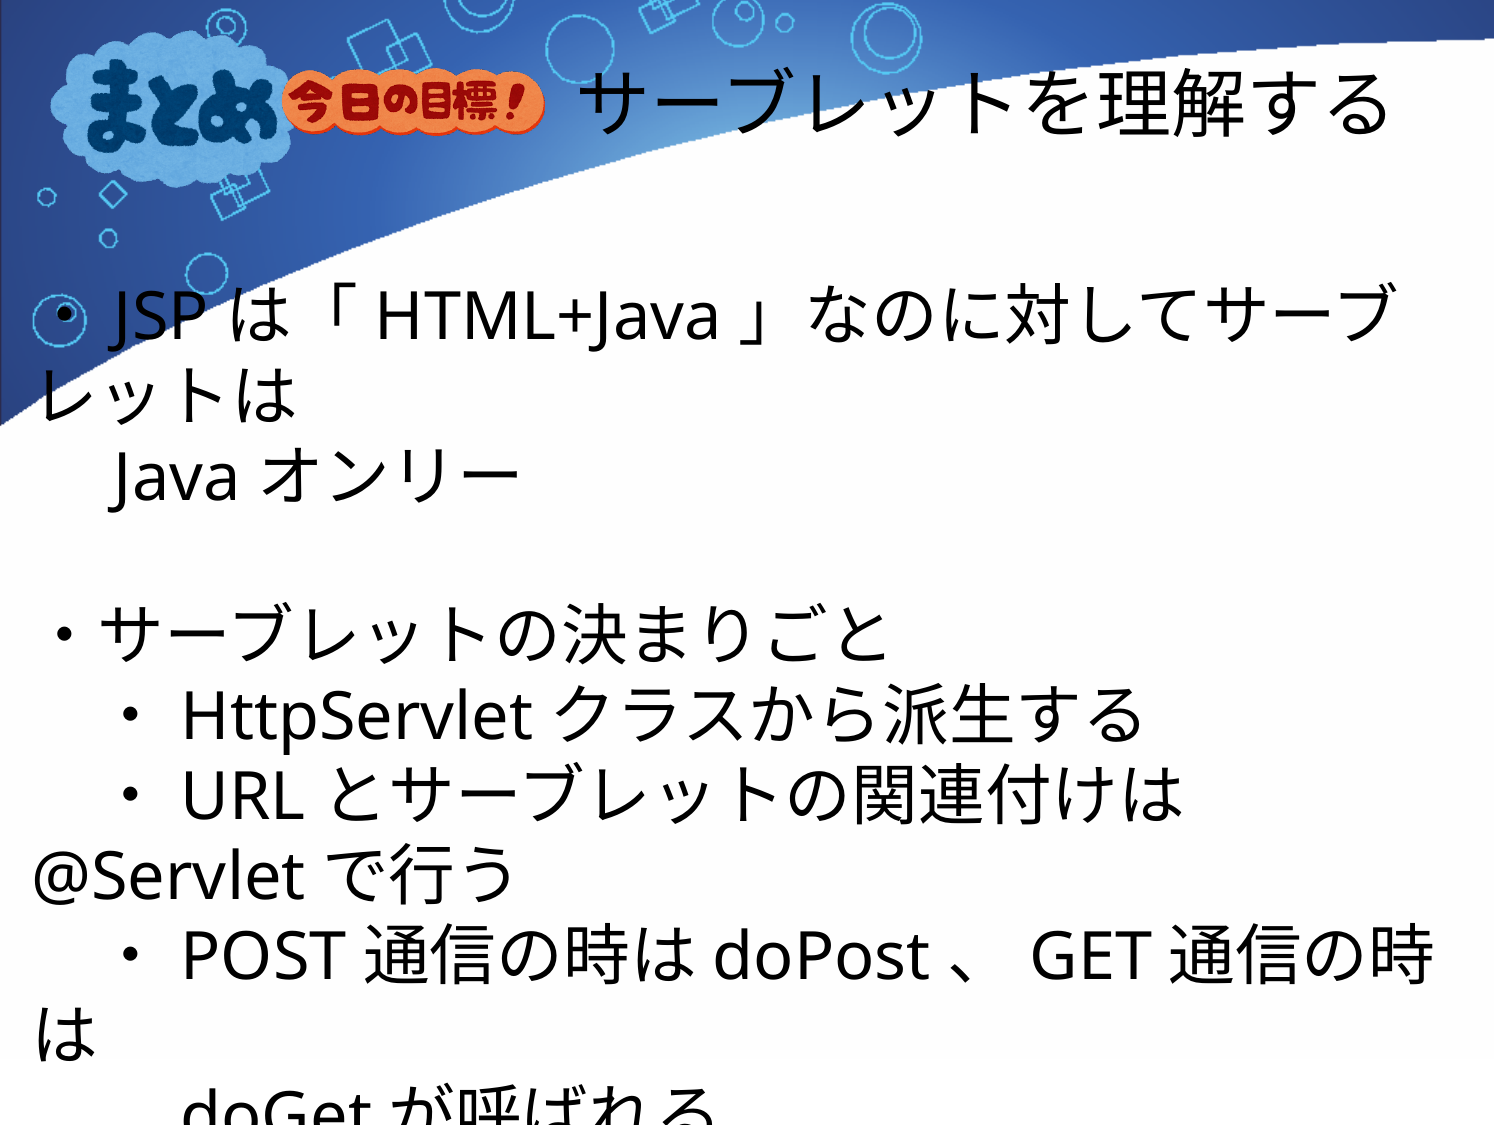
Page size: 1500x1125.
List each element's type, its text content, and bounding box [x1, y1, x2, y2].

picture [0, 0, 1494, 1060]
text_box ・JSPは「HTML+Java」なのに対してサーブレットは Javaオンリー ・サーブレットの決まりごと ・HttpServletクラスから派生する ・URLとサーブレットの関連付けは@Servletで行う ・POST通信の時はdoPost、GET通信の時は doGetが呼ばれる [16, 1067, 1475, 1125]
